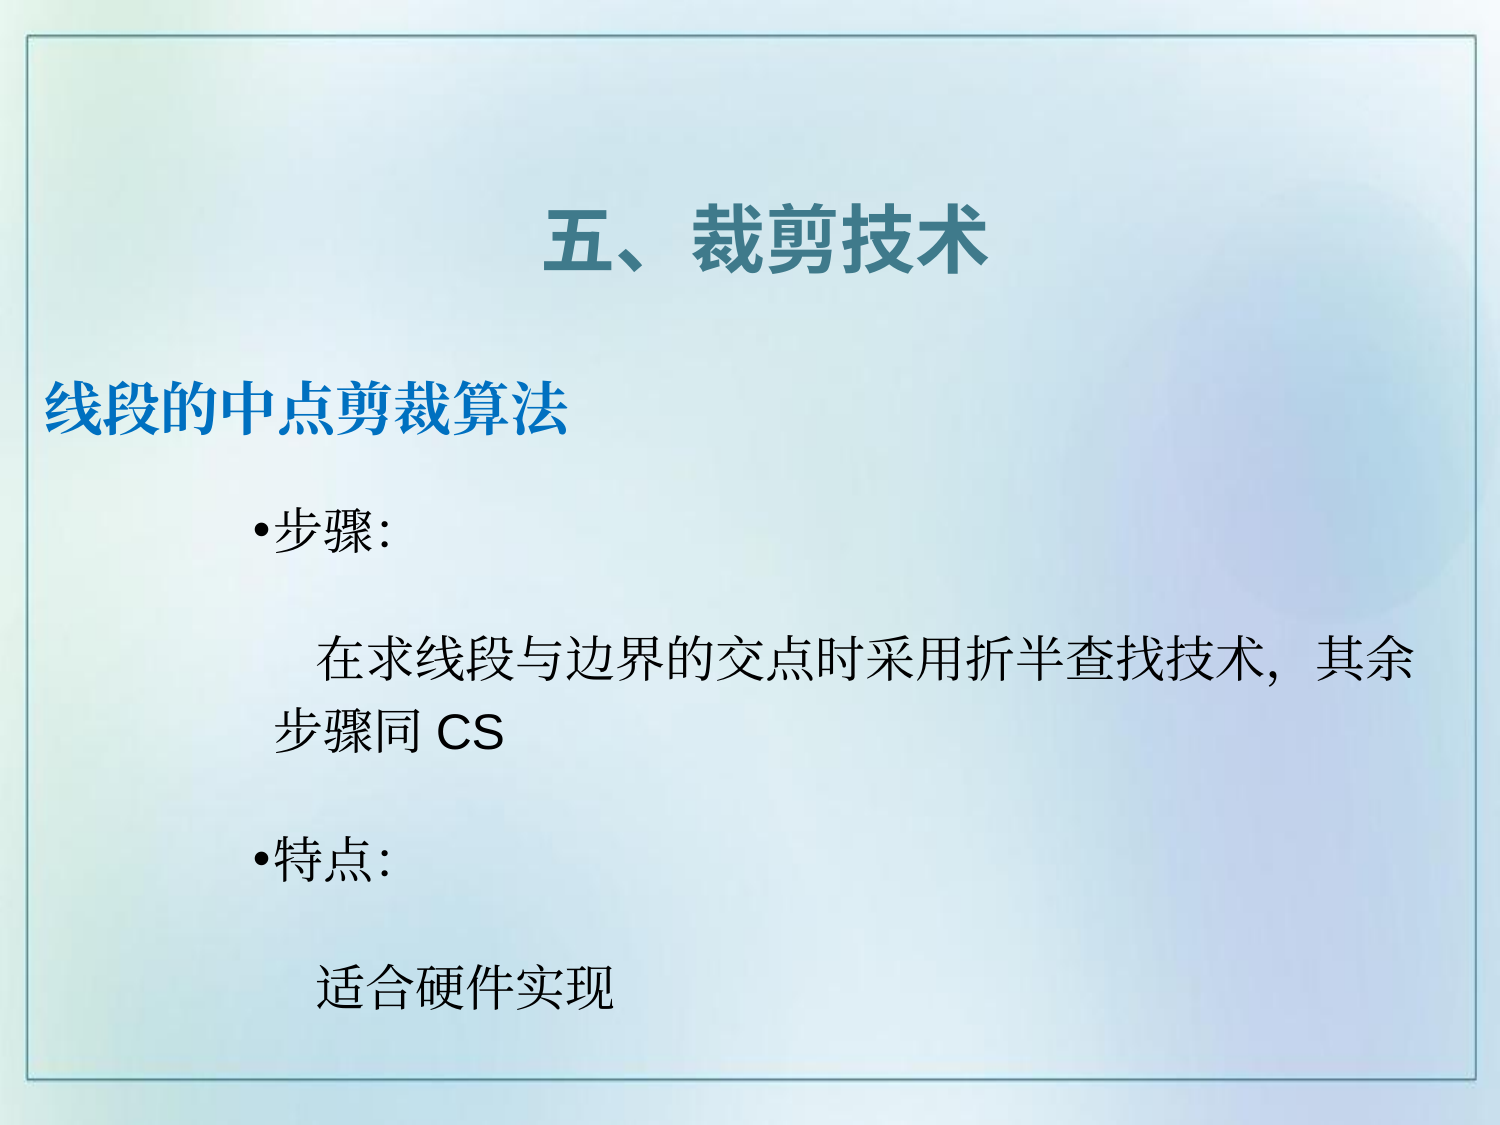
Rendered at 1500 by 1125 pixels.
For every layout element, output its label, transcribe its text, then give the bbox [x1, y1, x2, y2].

picture [0, 0, 1500, 1125]
text_box 五、裁剪技术 [64, 184, 1466, 290]
list 步骤： 在求线段与边界的交点时采用折半查找技术，其余步骤同CS 特点： 适合硬件实现 [237, 479, 1466, 1125]
title 线段的中点剪裁算法 [29, 246, 1431, 450]
